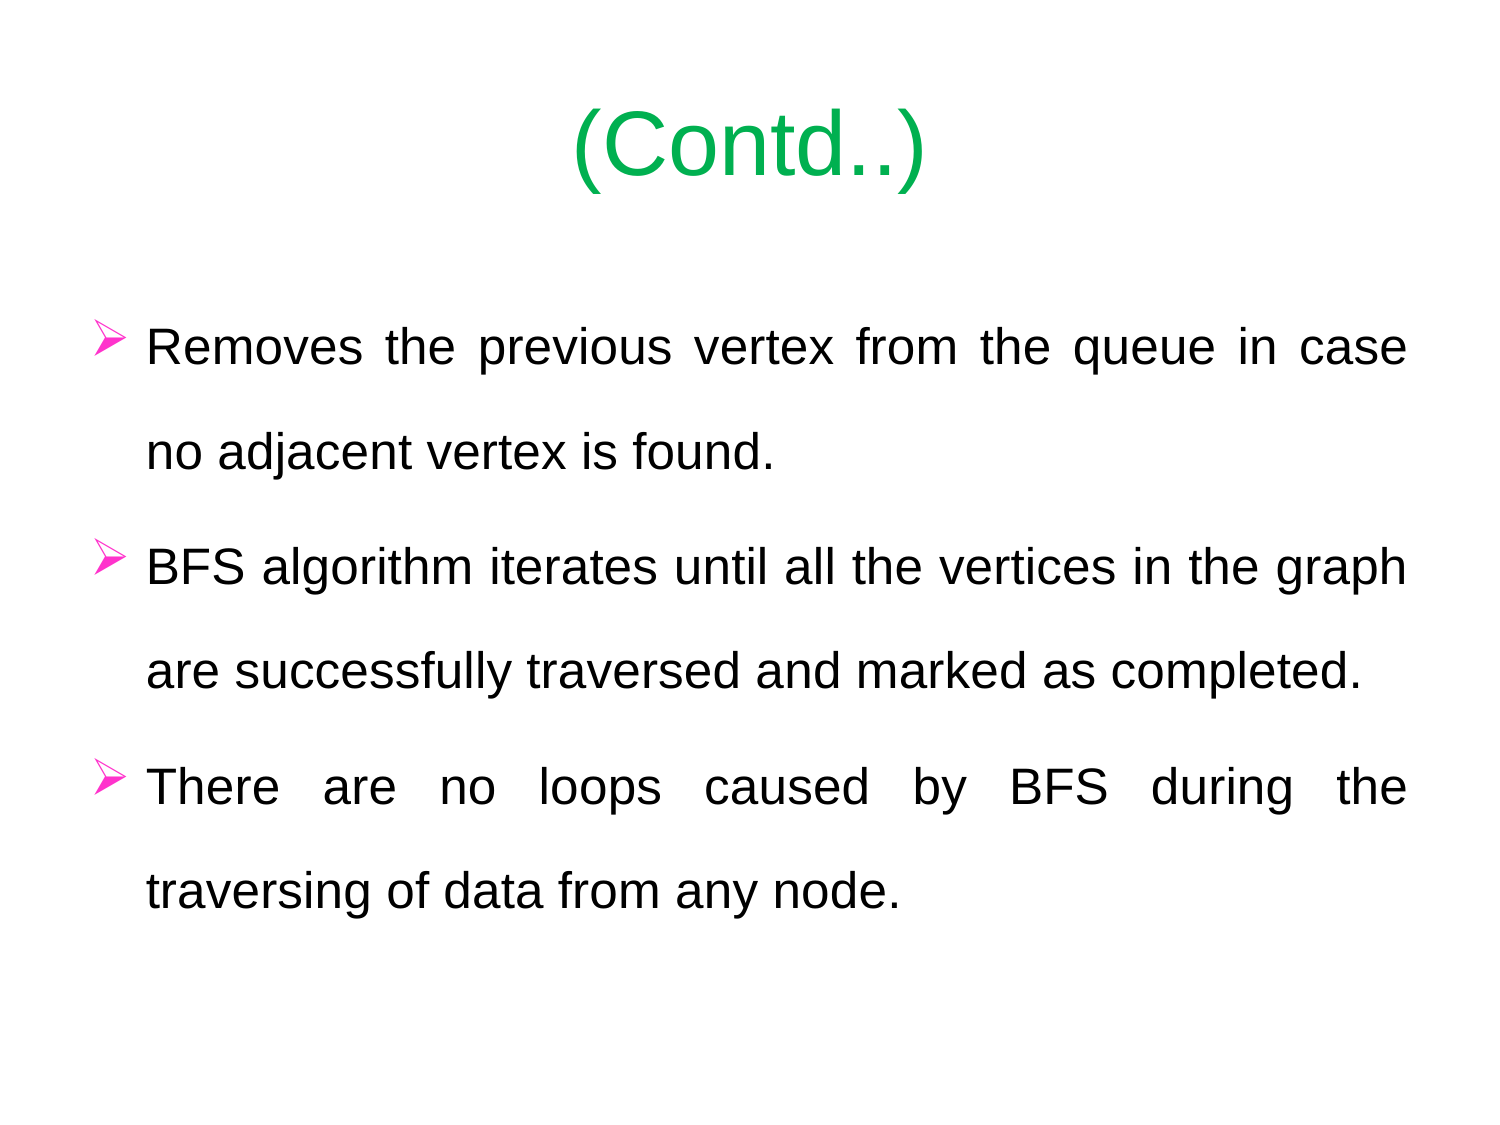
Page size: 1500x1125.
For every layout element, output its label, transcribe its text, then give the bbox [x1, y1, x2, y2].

title (Contd..) [75, 45, 1425, 233]
list Removes the previous vertex from the queue in case no adjacent vertex is found. BFS algorithm iterates until all the vertices in the graph are successfully traversed and marked as completed. There are no loops caused by BFS during the traversing of data from any node. [75, 262, 1425, 1005]
